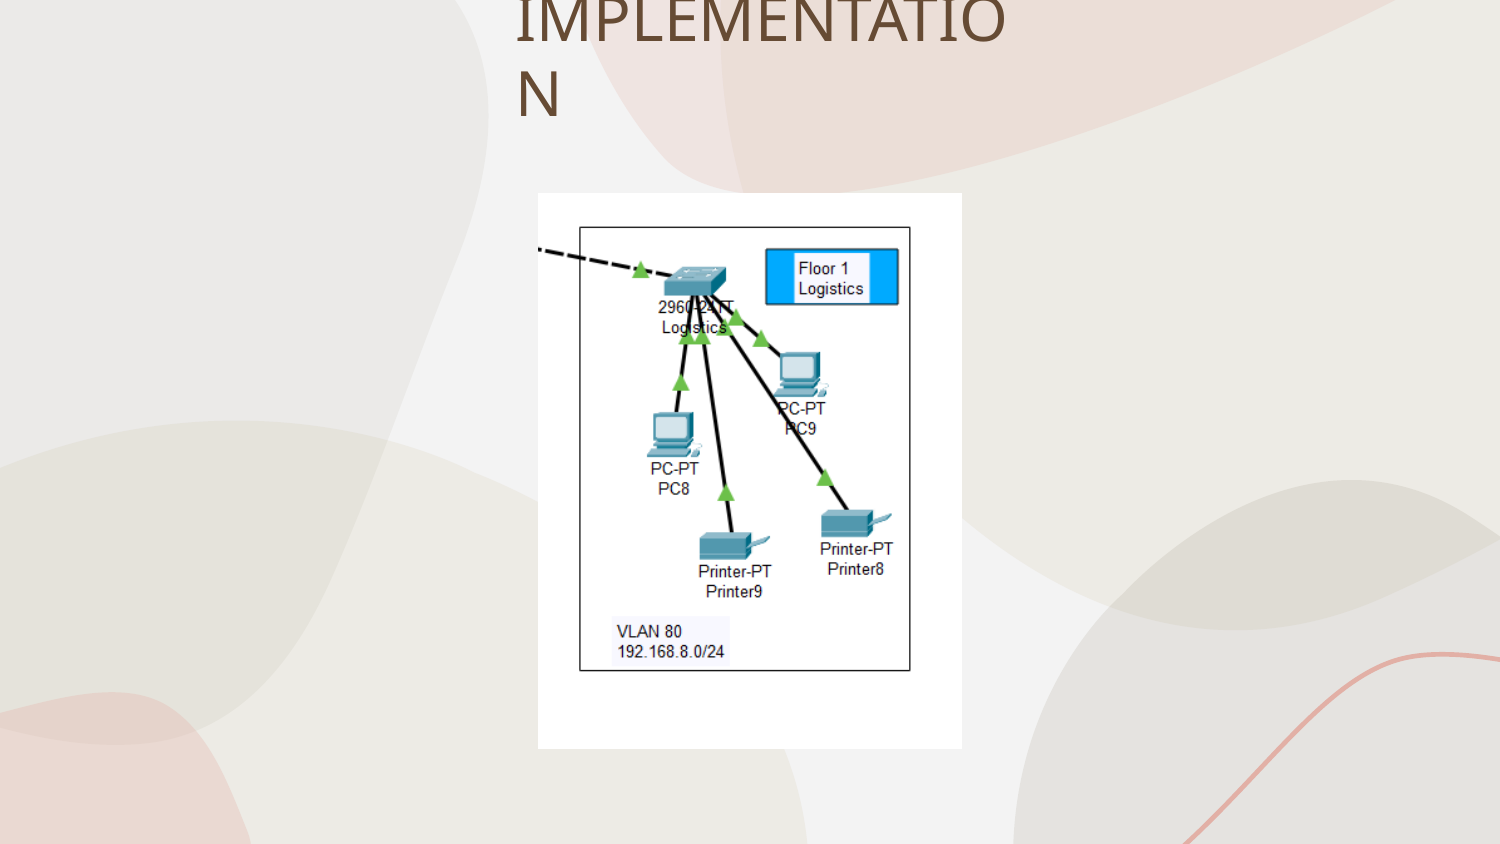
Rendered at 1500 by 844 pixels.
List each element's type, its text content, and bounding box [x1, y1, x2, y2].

picture [538, 192, 962, 749]
title IMPLEMENTATION [500, 27, 1030, 145]
text_box [1013, 480, 1500, 844]
